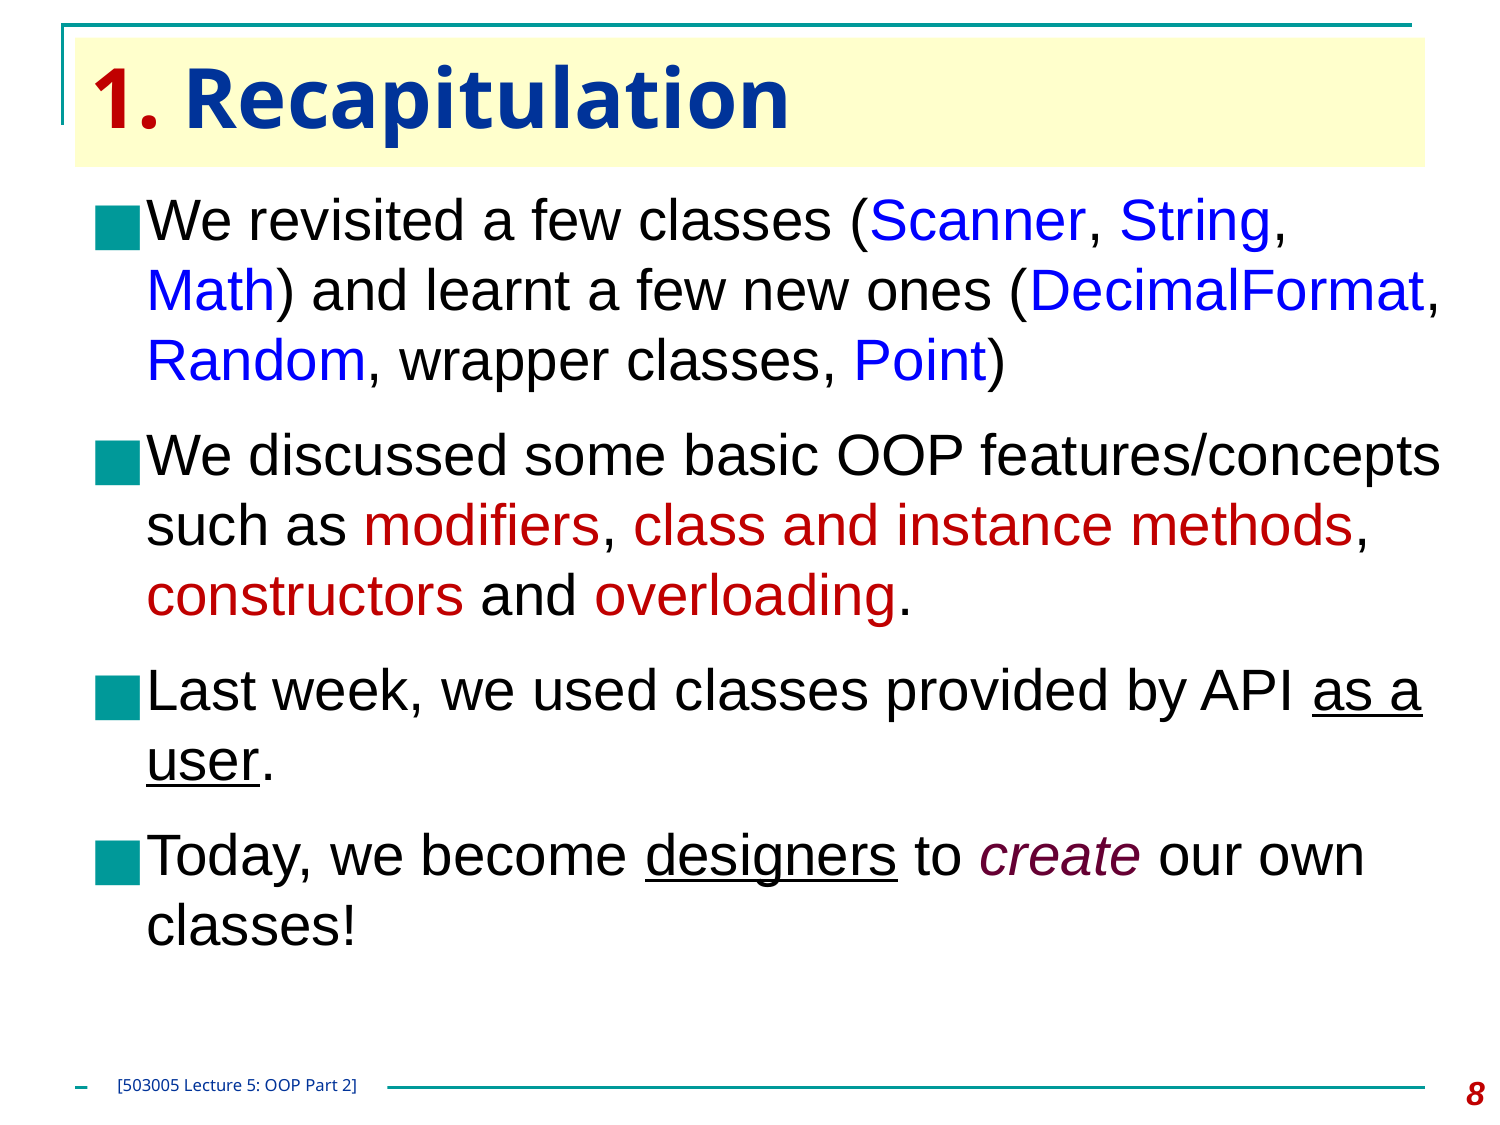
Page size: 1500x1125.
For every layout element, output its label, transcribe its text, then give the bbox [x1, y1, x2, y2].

title 1. Recapitulation [75, 37, 1425, 167]
text_box [503005 Lecture 5: OOP Part 2] [87, 1074, 388, 1100]
list We revisited a few classes (Scanner, String, Math) and learnt a few new ones (DecimalFormat, Random, wrapper classes, Point) We discussed some basic OOP features/concepts such as modifiers, class and instance methods, constructors and overloading. Last week, we used classes provided by API as a user. Today, we become designers to create our own classes! [75, 174, 1463, 1050]
slide_number ‹#› [1400, 1065, 1500, 1125]
